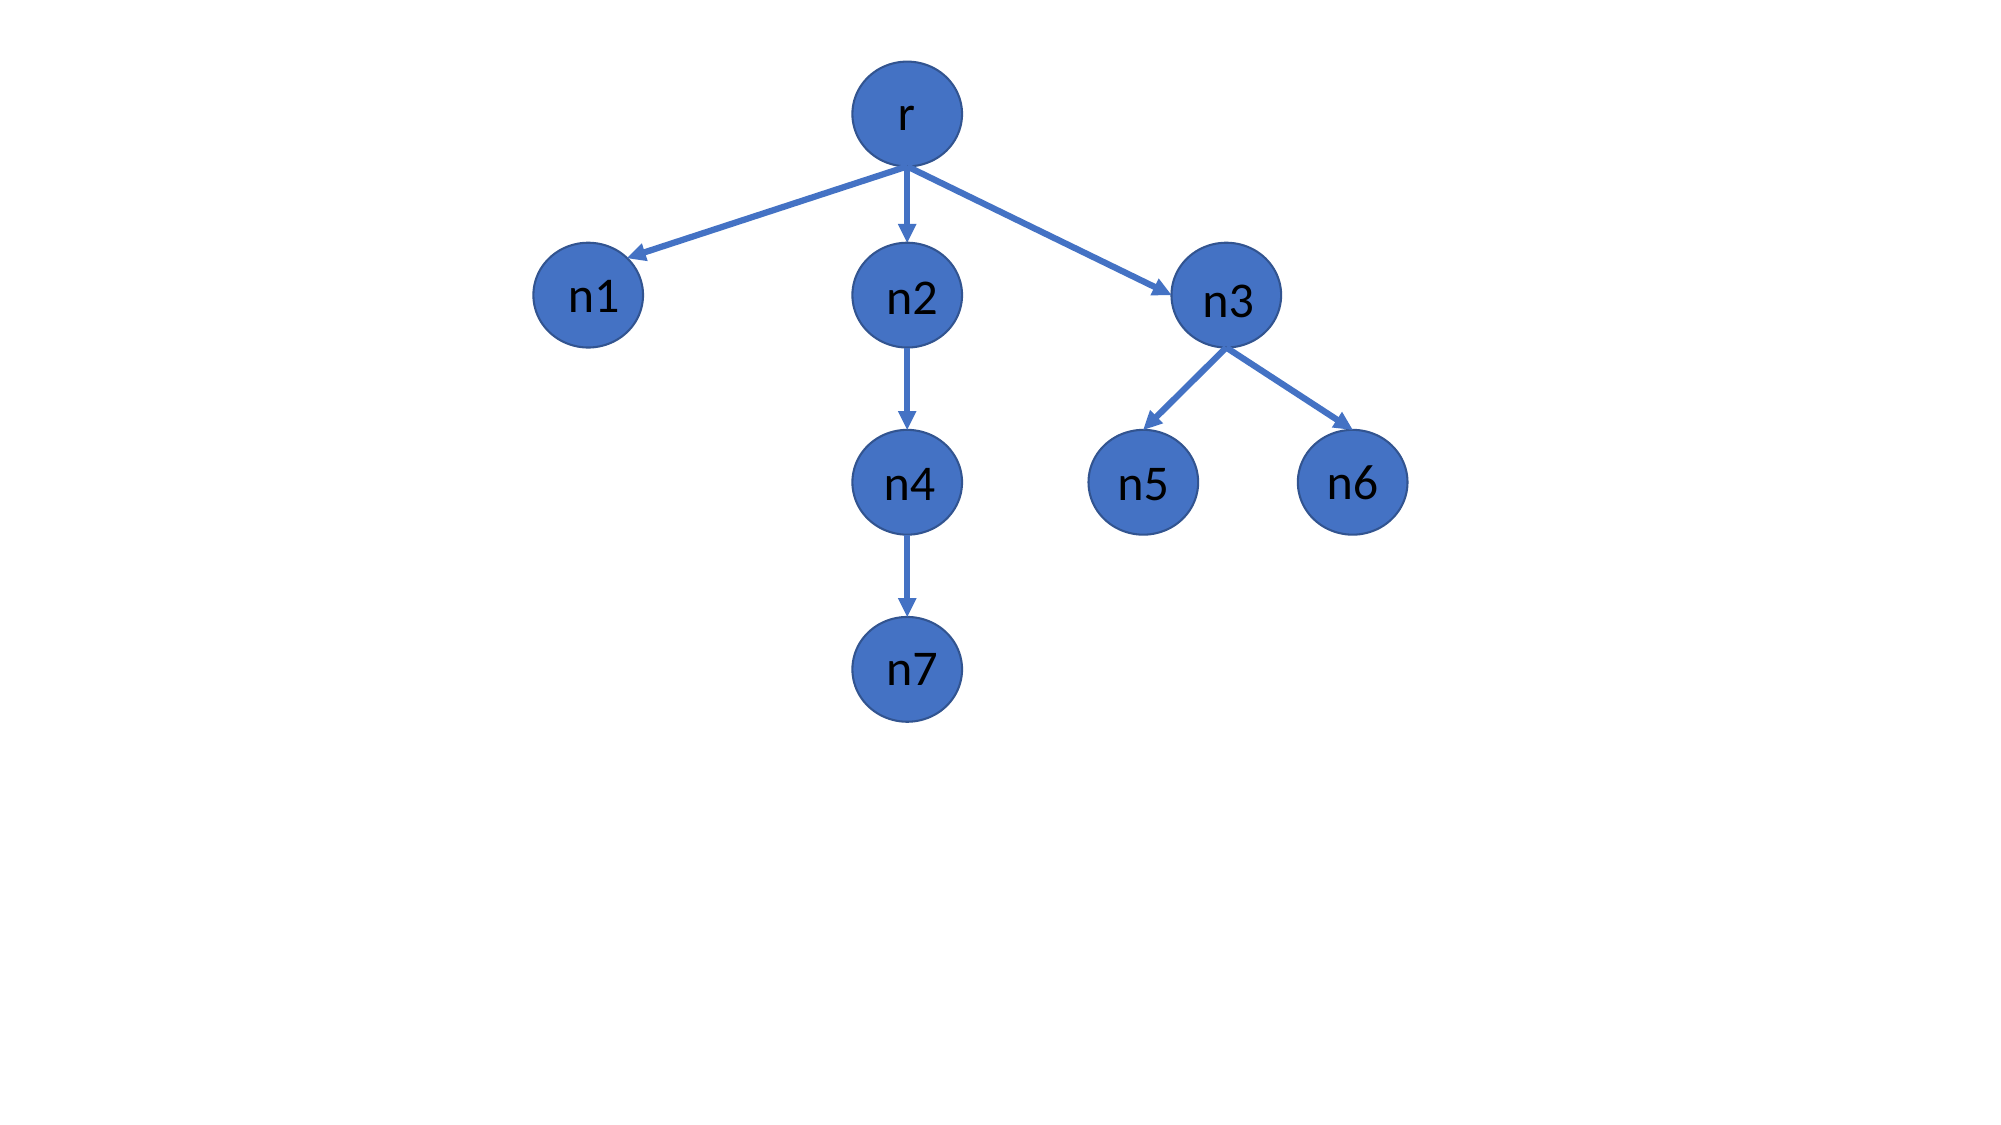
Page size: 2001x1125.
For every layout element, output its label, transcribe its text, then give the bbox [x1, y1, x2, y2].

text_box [1226, 347, 1353, 430]
text_box n2 [871, 259, 981, 332]
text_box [907, 166, 1188, 259]
text_box [851, 444, 949, 536]
text_box n6 [1311, 441, 1422, 517]
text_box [1143, 347, 1226, 430]
text_box [1087, 446, 1185, 536]
text_box [1105, 428, 1182, 443]
text_box [1188, 241, 1268, 259]
text_box [1189, 335, 1264, 347]
text_box n1 [553, 255, 663, 331]
text_box [1317, 428, 1389, 441]
text_box n4 [868, 442, 979, 518]
text_box n7 [871, 628, 981, 703]
text_box n3 [1187, 259, 1298, 335]
text_box [1170, 259, 1187, 334]
text_box [851, 259, 948, 349]
text_box r [882, 72, 932, 148]
text_box [851, 60, 964, 166]
text_box [851, 615, 951, 723]
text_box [626, 166, 907, 259]
text_box [870, 428, 945, 442]
text_box [532, 241, 630, 349]
text_box [1296, 446, 1396, 536]
text_box n5 [1102, 443, 1213, 518]
